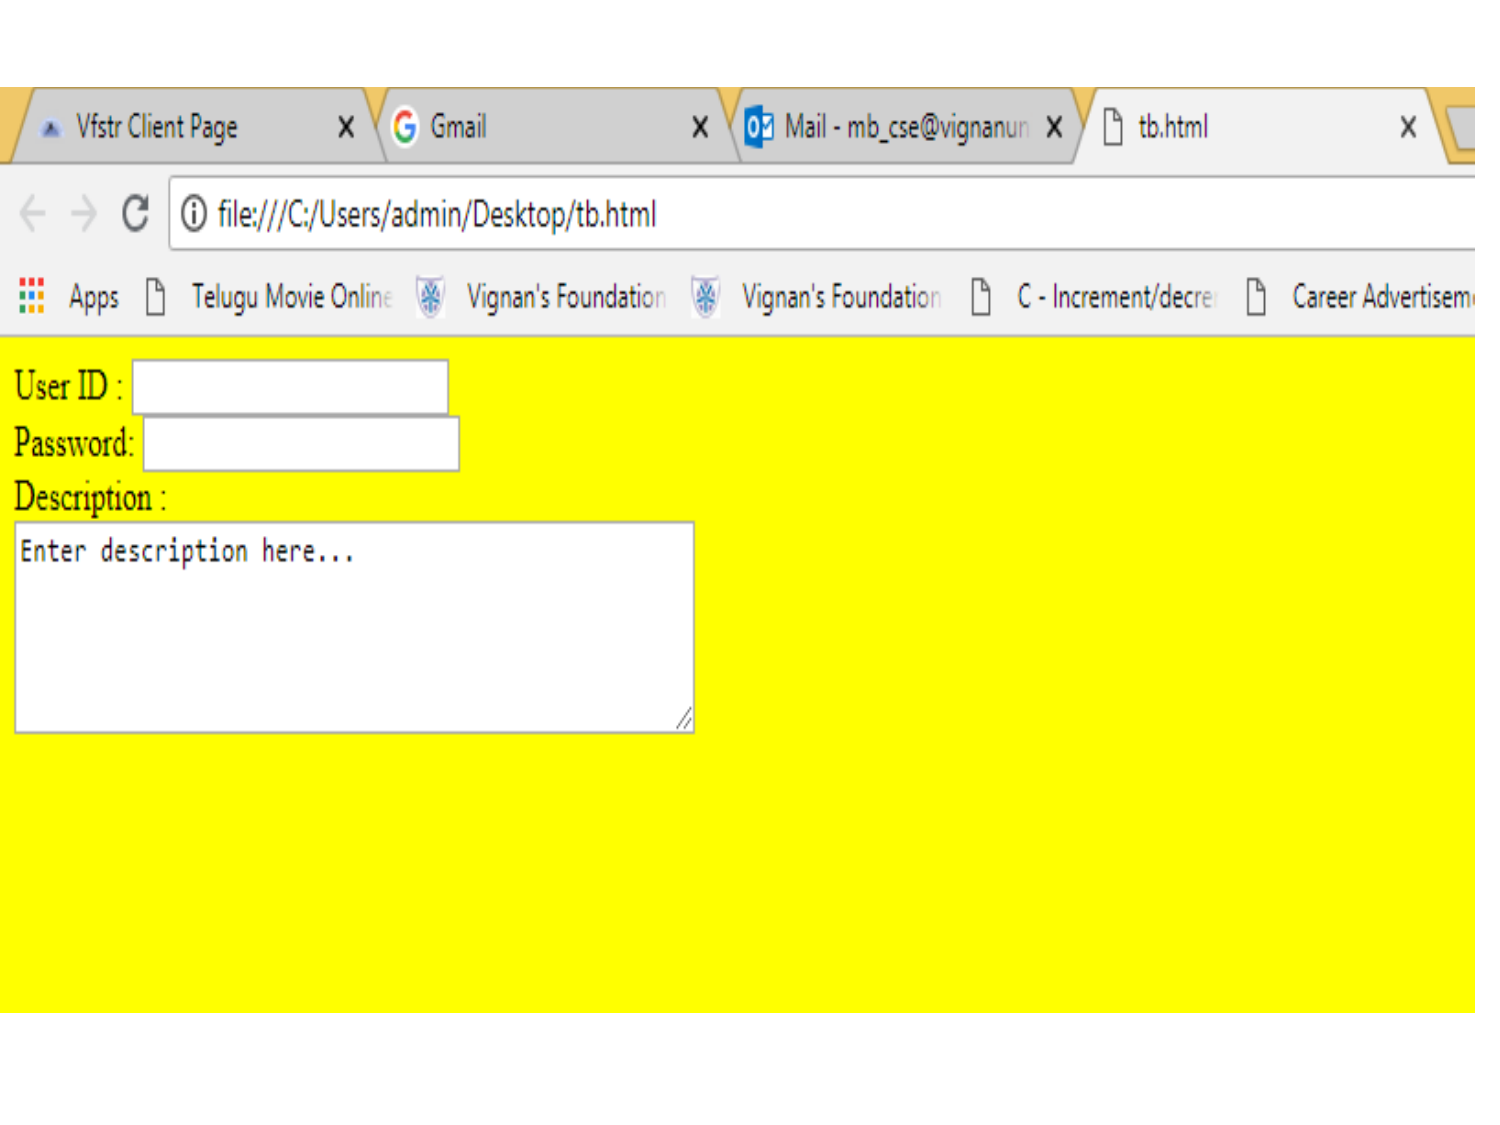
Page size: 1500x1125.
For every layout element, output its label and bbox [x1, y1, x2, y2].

list [0, 87, 1476, 1013]
